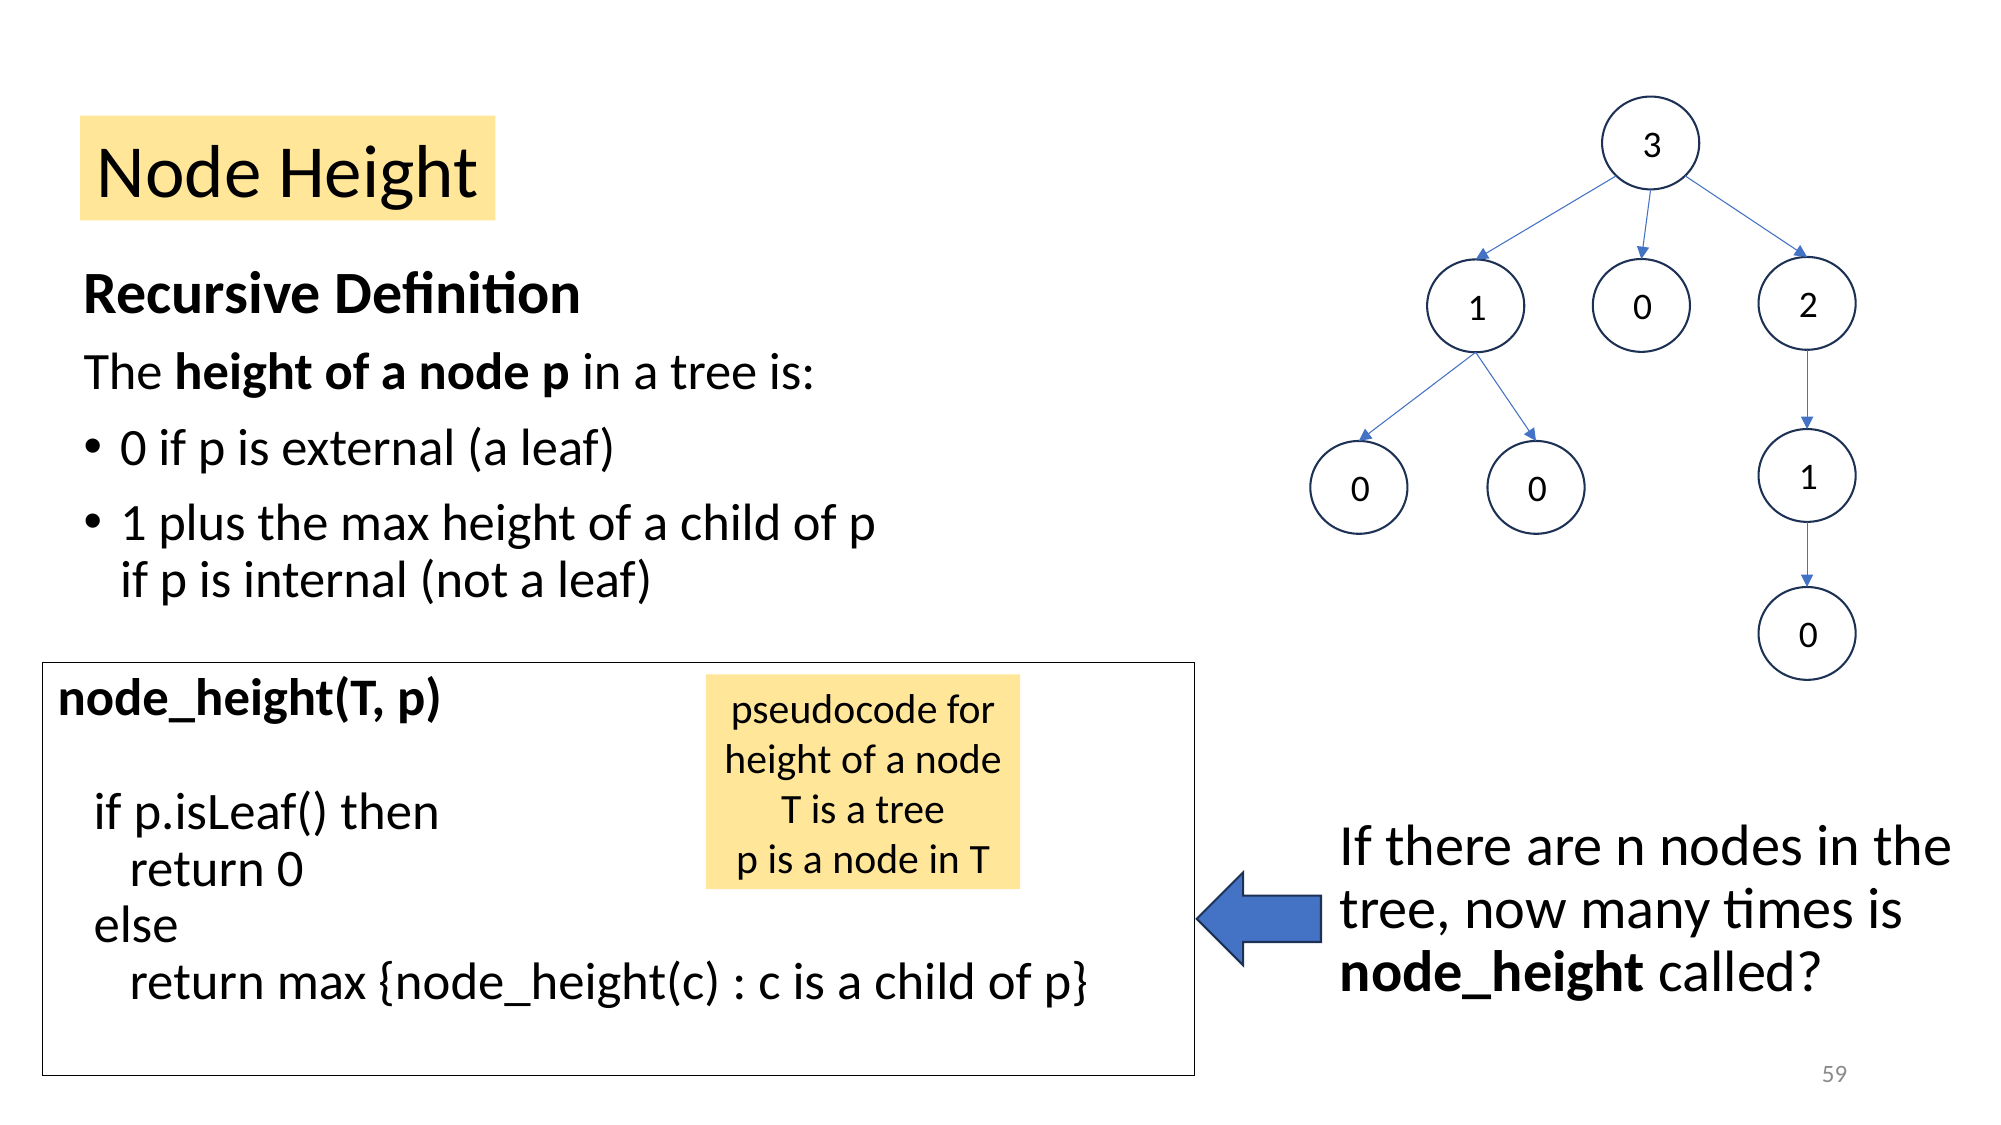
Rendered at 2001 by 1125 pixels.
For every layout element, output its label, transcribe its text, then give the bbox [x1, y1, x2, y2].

list Recursive Definition The height of a node p in a tree is: 0 if p is external (a leaf) 1 plus the max height of a child of p if p is internal (not a leaf) [68, 253, 1158, 617]
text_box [1475, 352, 1536, 441]
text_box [1732, 586, 1885, 680]
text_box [1732, 256, 1885, 350]
text_box Node Height [80, 115, 496, 221]
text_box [1576, 96, 1728, 190]
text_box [1641, 189, 1651, 259]
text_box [1401, 259, 1553, 353]
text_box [1684, 175, 1808, 257]
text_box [1475, 175, 1617, 260]
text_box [1732, 429, 1885, 522]
slide_number 59 [1412, 1042, 1863, 1103]
text_box If there are n nodes in the tree, now many times is node_height called? [1324, 807, 1989, 1064]
text_box [1195, 869, 1323, 968]
text_box pseudocode for height of a node T is a tree p is a node in T [705, 674, 1021, 890]
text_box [1284, 440, 1436, 534]
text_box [1461, 440, 1614, 534]
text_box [1358, 352, 1475, 441]
text_box node_height(T, p) if p.isLeaf() then return 0 else return max {node_height(c) : c is a child of p} [42, 662, 1195, 1076]
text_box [1566, 258, 1719, 352]
